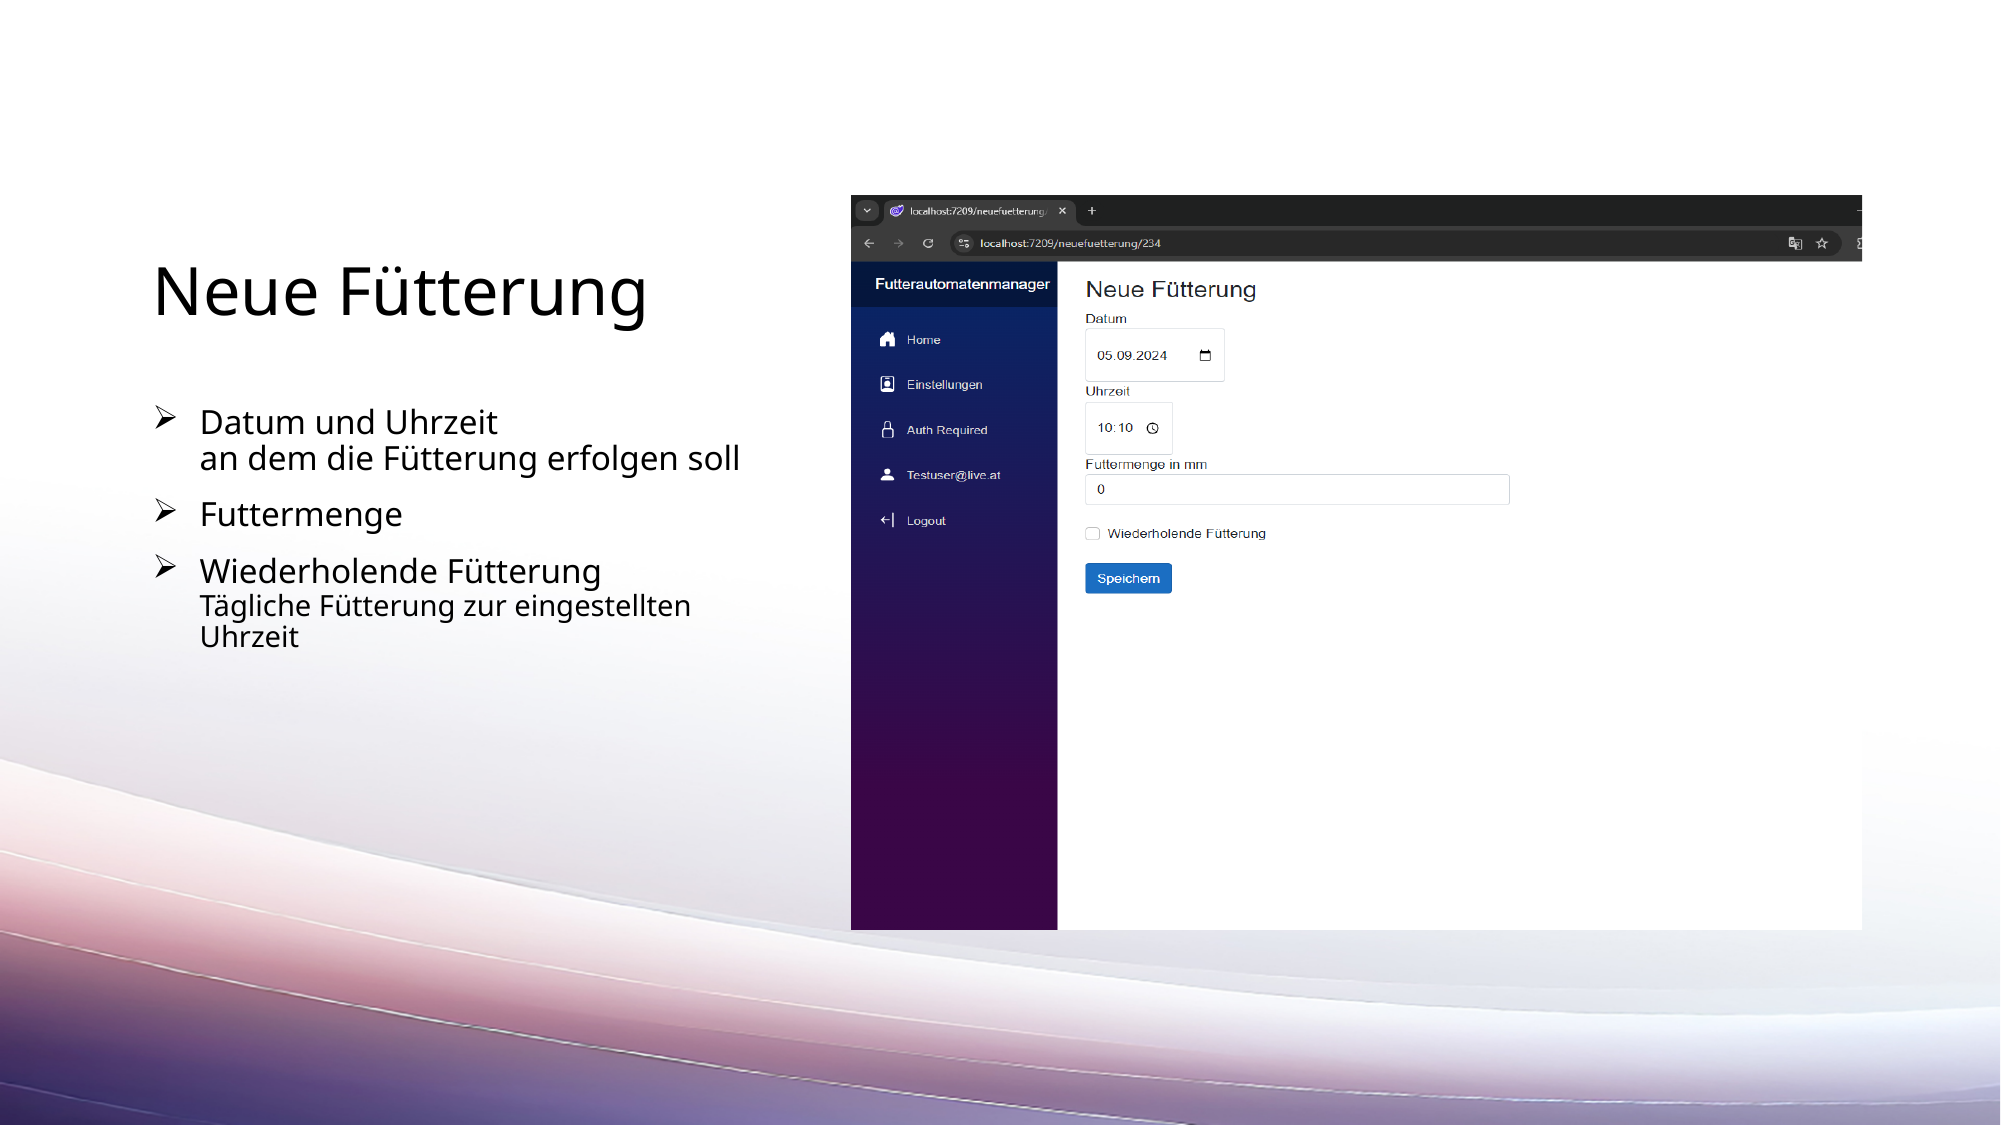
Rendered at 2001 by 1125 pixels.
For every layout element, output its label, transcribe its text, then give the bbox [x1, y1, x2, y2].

title Neue Fütterung [137, 75, 783, 337]
list Datum und Uhrzeit an dem die Fütterung erfolgen soll Futtermenge Wiederholende Fütterung Tägliche Fütterung zur eingestellten Uhrzeit [137, 337, 783, 963]
picture [0, 0, 2001, 1125]
